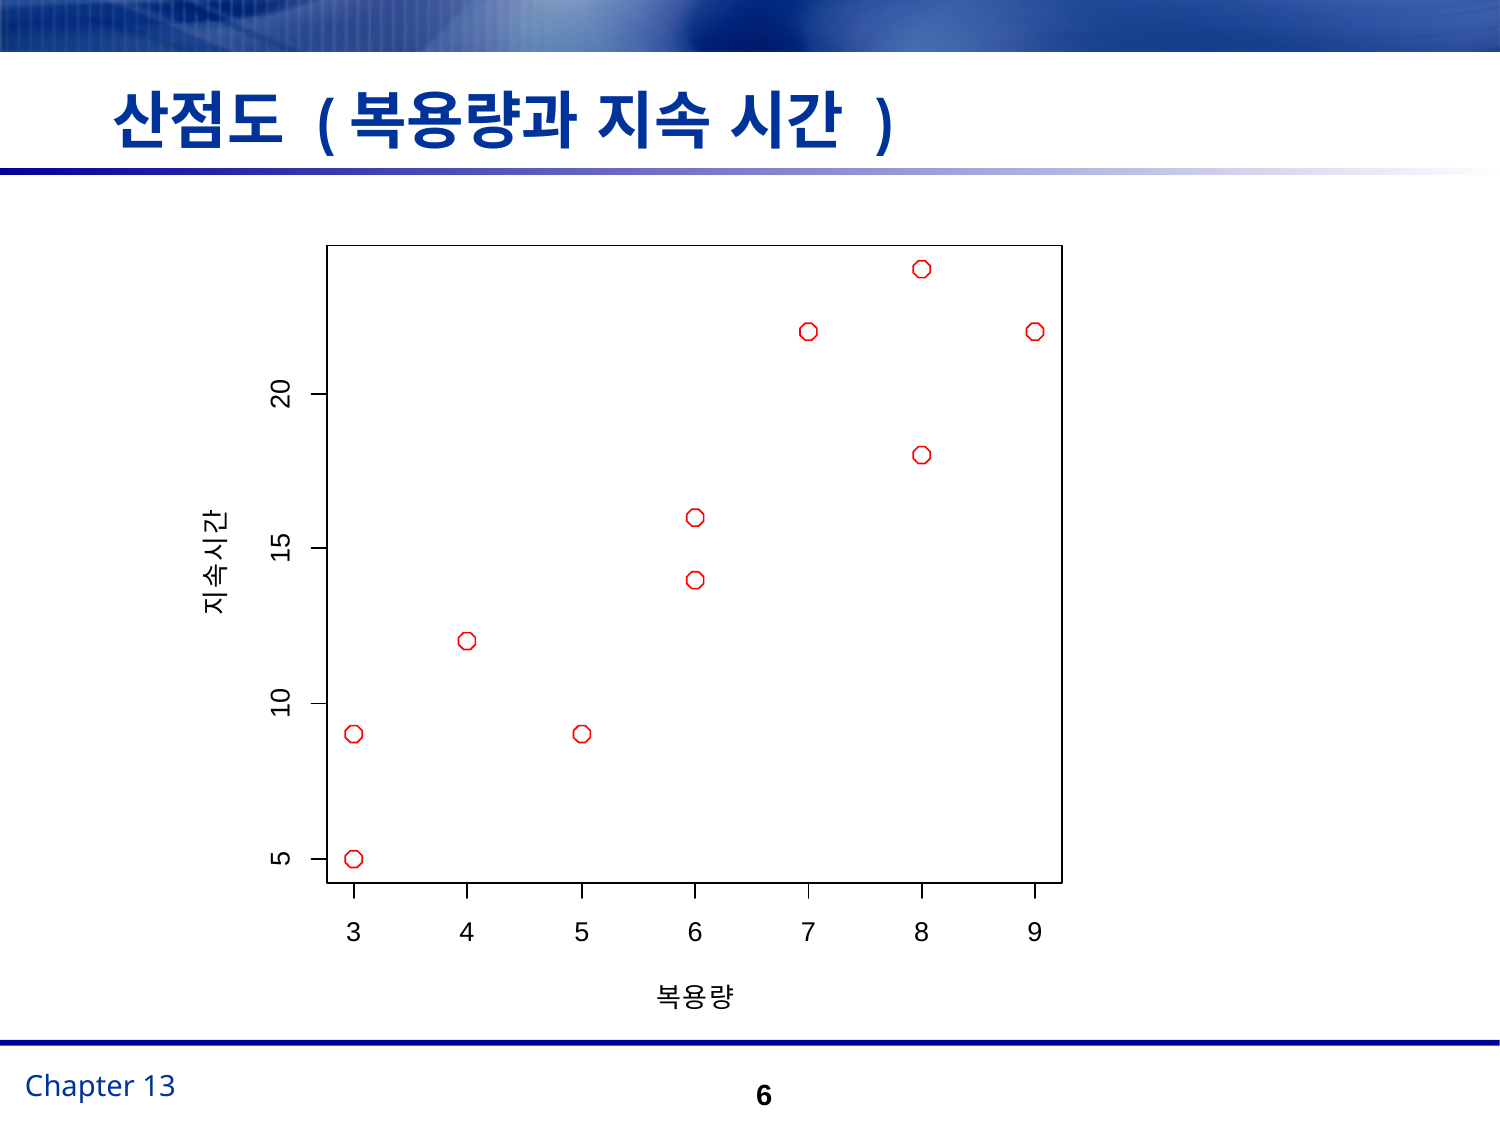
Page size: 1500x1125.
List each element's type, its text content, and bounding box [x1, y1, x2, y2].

slide_number 6 [699, 1062, 788, 1125]
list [194, 113, 1130, 1047]
picture [0, 0, 1500, 52]
title 산점도 (복용량과 지속 시간 ) [112, 75, 1500, 188]
